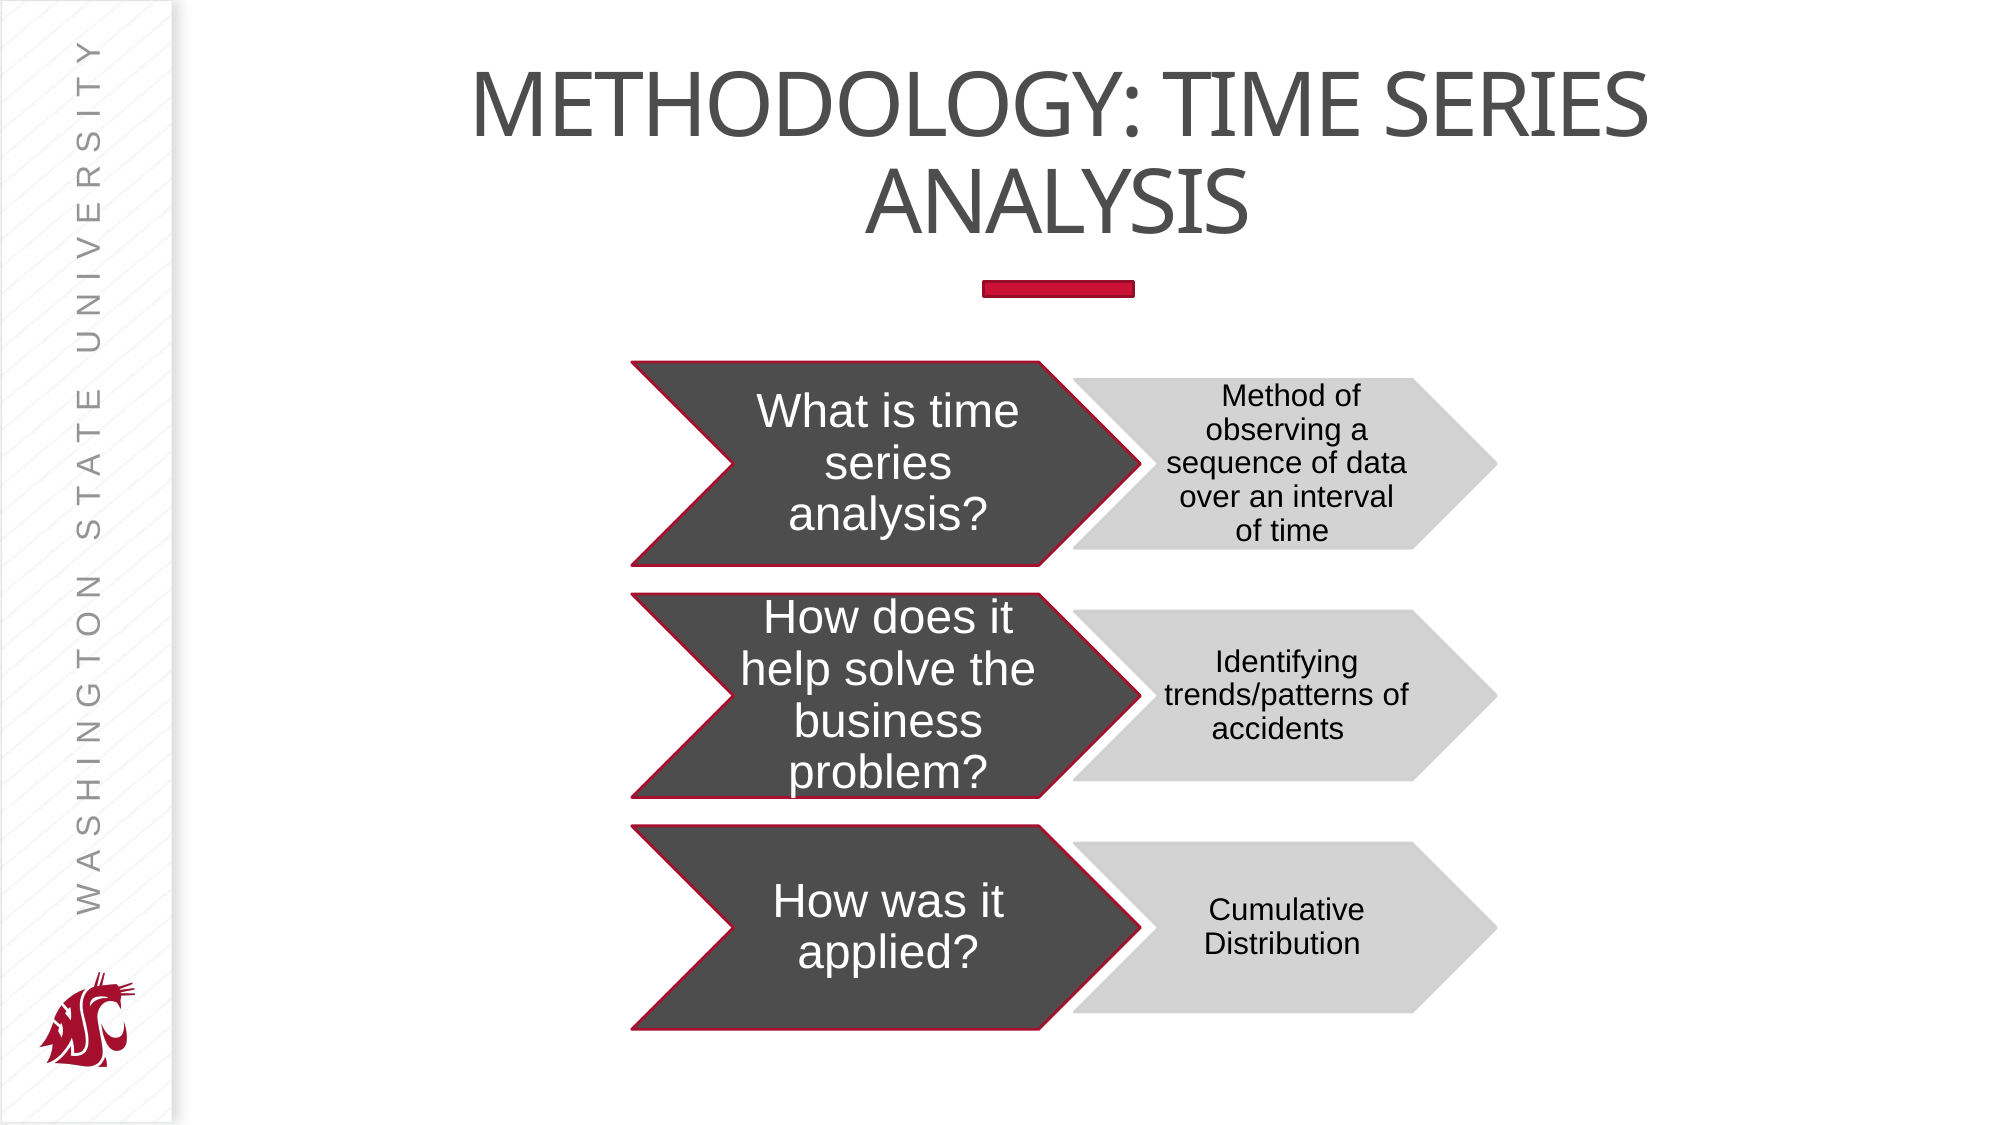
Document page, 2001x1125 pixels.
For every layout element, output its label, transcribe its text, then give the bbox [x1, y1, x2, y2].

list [475, 361, 1653, 1030]
picture [0, 0, 172, 1125]
title METHODOLOGY: TIME SERIES ANALYSIS [292, 58, 1826, 253]
